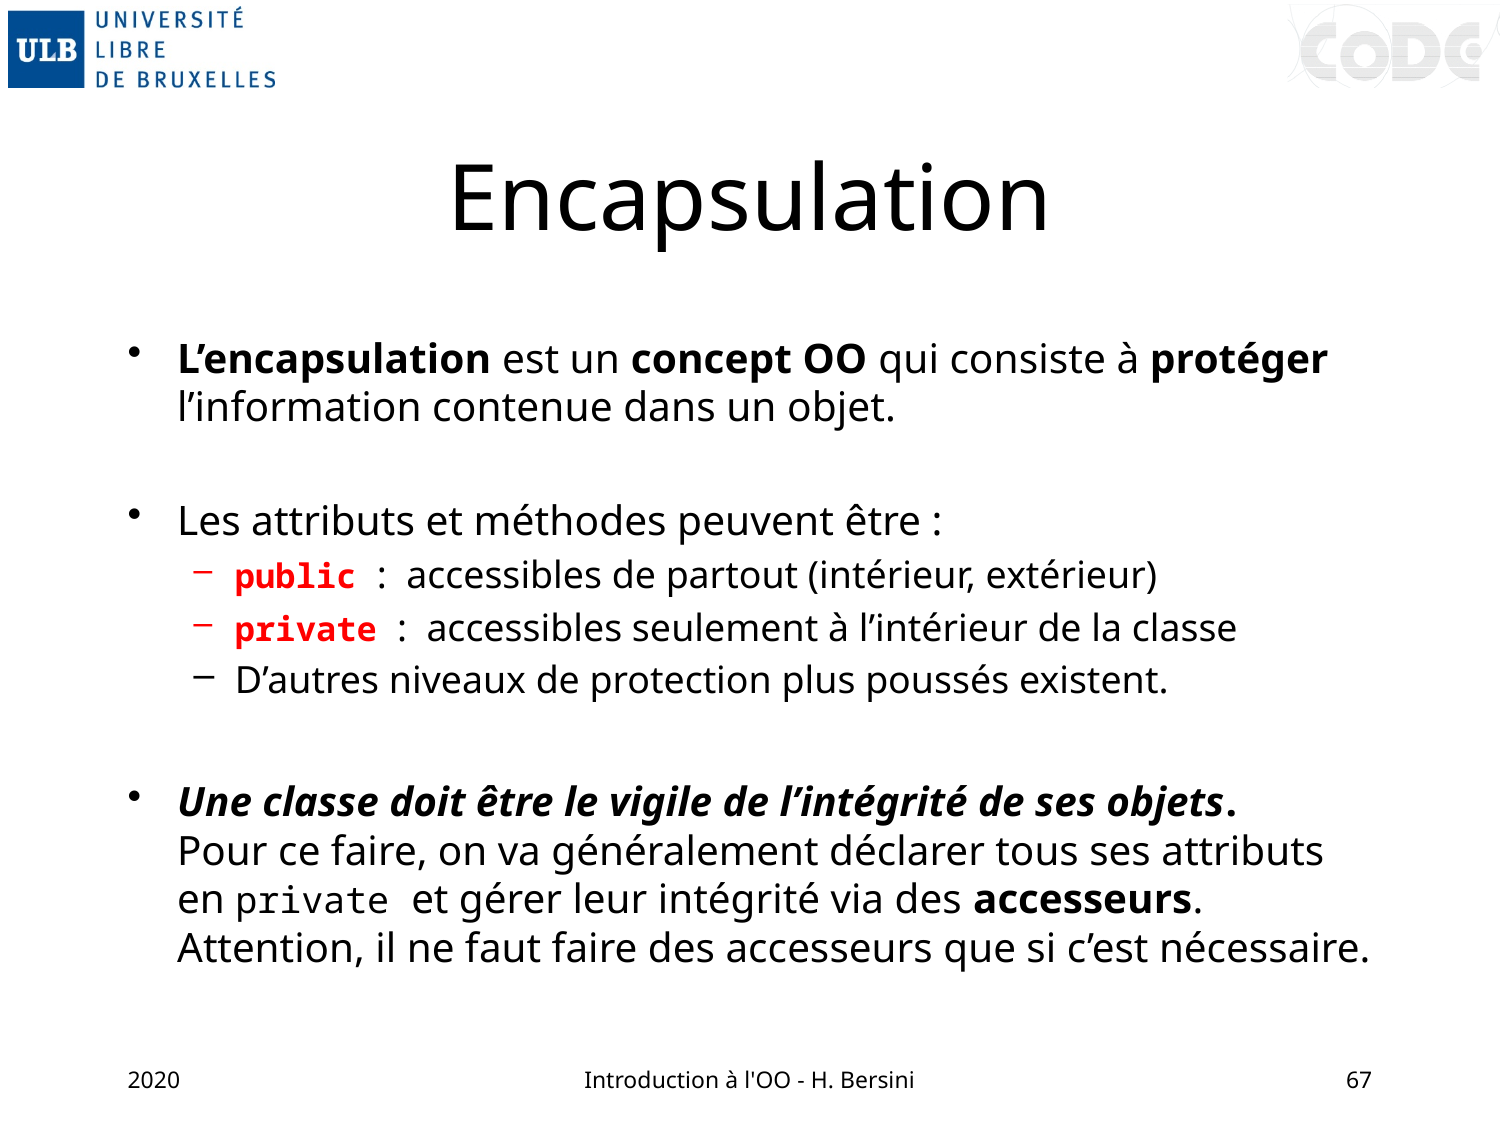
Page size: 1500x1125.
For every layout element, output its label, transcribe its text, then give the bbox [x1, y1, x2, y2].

picture [8, 6, 275, 88]
footer Introduction à l'OO - H. Bersini [512, 1058, 988, 1101]
title Encapsulation [112, 99, 1388, 288]
slide_number 67 [1074, 1058, 1388, 1101]
slide_number 2020 [112, 1058, 426, 1101]
list L’encapsulation est un concept OO qui consiste à protéger l’information contenue dans un objet. Les attributs et méthodes peuvent être : public : accessibles de partout (intérieur, extérieur) private : accessibles seulement à l’intérieur de la classe D’autres niveaux de protection plus poussés existent. Une classe doit être le vigile de l’intégrité de ses objets. Pour ce faire, on va généralement déclarer tous ses attributs en private et gérer leur intégrité via des accesseurs. Attention, il ne faut faire des accesseurs que si c’est nécessaire. [112, 324, 1388, 1000]
picture [1287, 4, 1500, 88]
